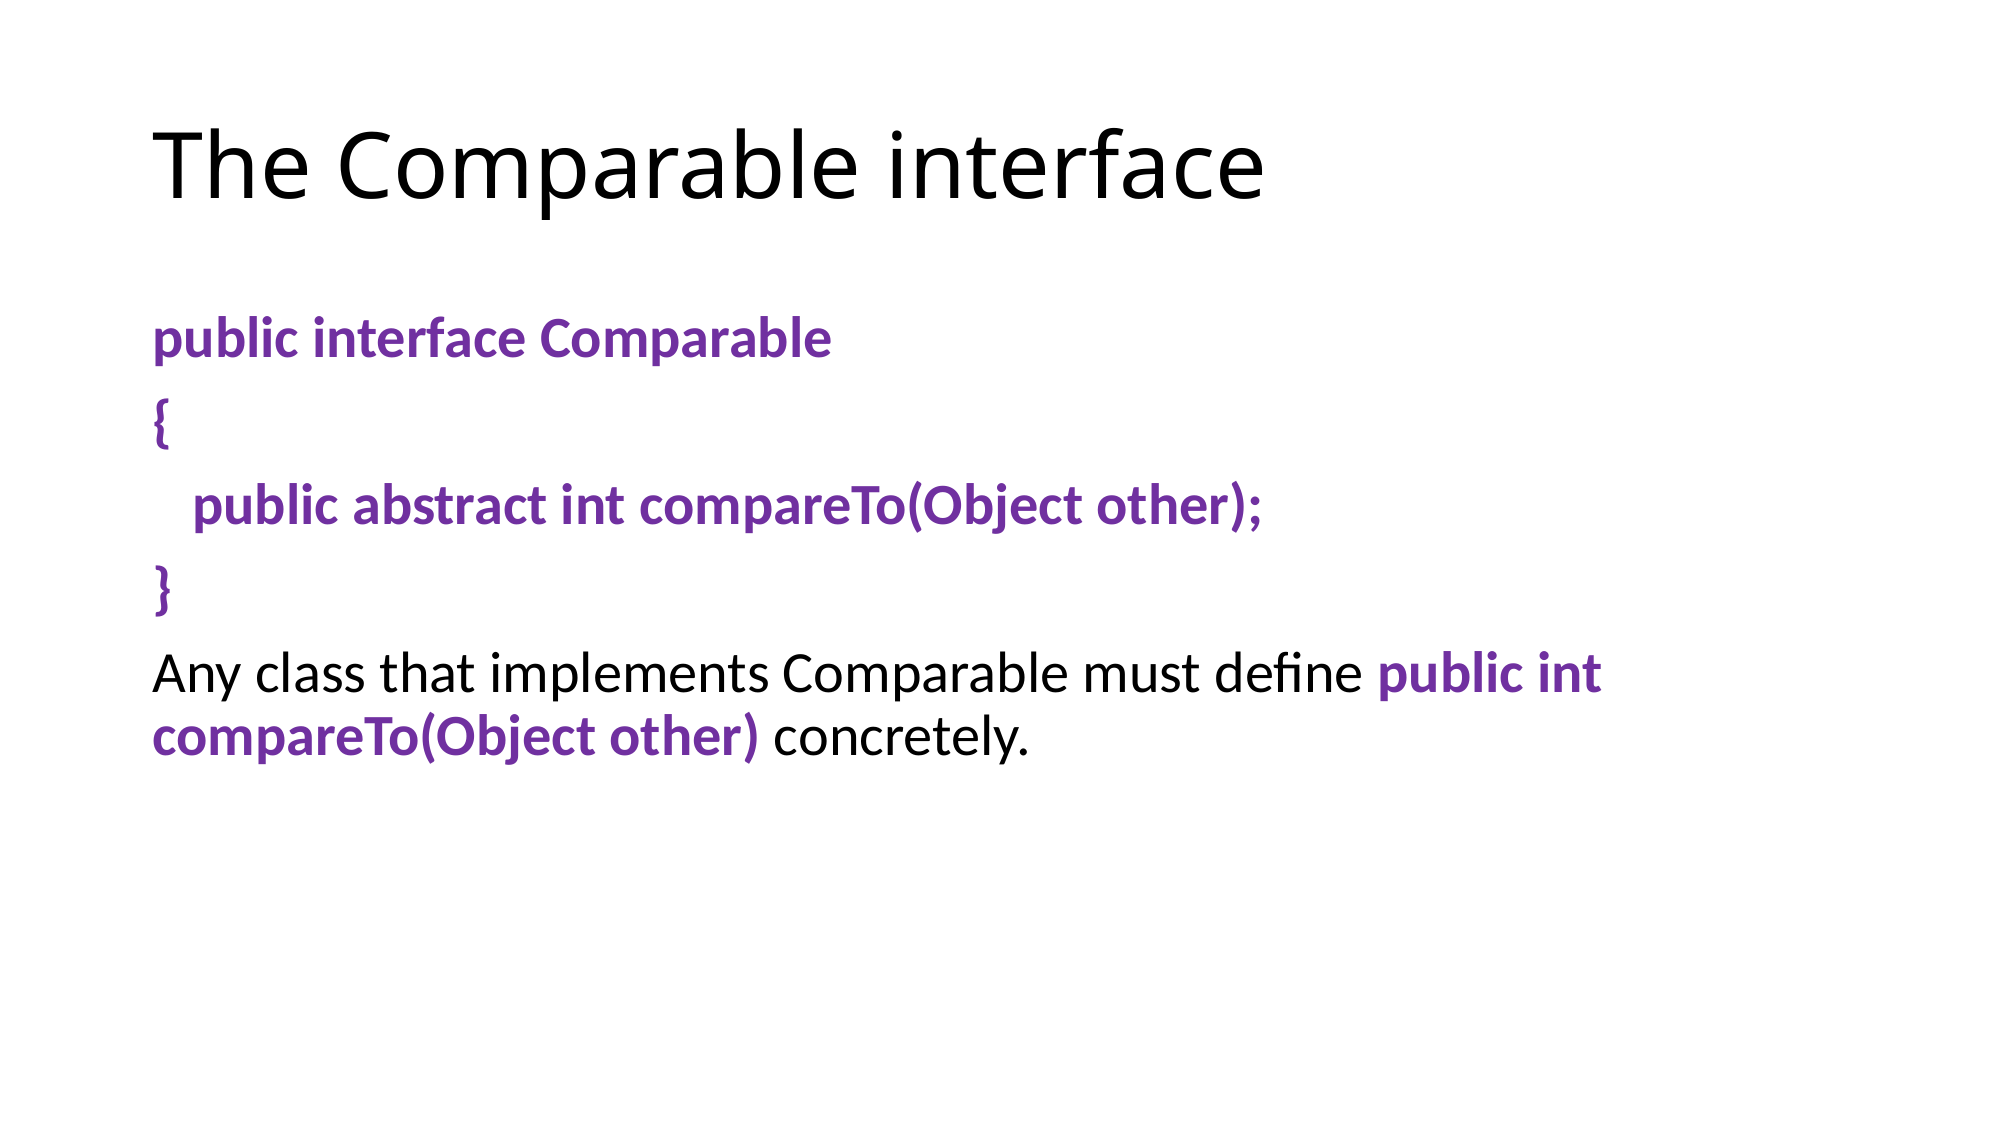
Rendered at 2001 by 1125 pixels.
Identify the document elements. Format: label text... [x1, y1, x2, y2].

title The Comparable interface [137, 59, 1863, 278]
list public interface Comparable { public abstract int compareTo(Object other); } Any class that implements Comparable must define public int compareTo(Object other) concretely. [137, 299, 1863, 1014]
